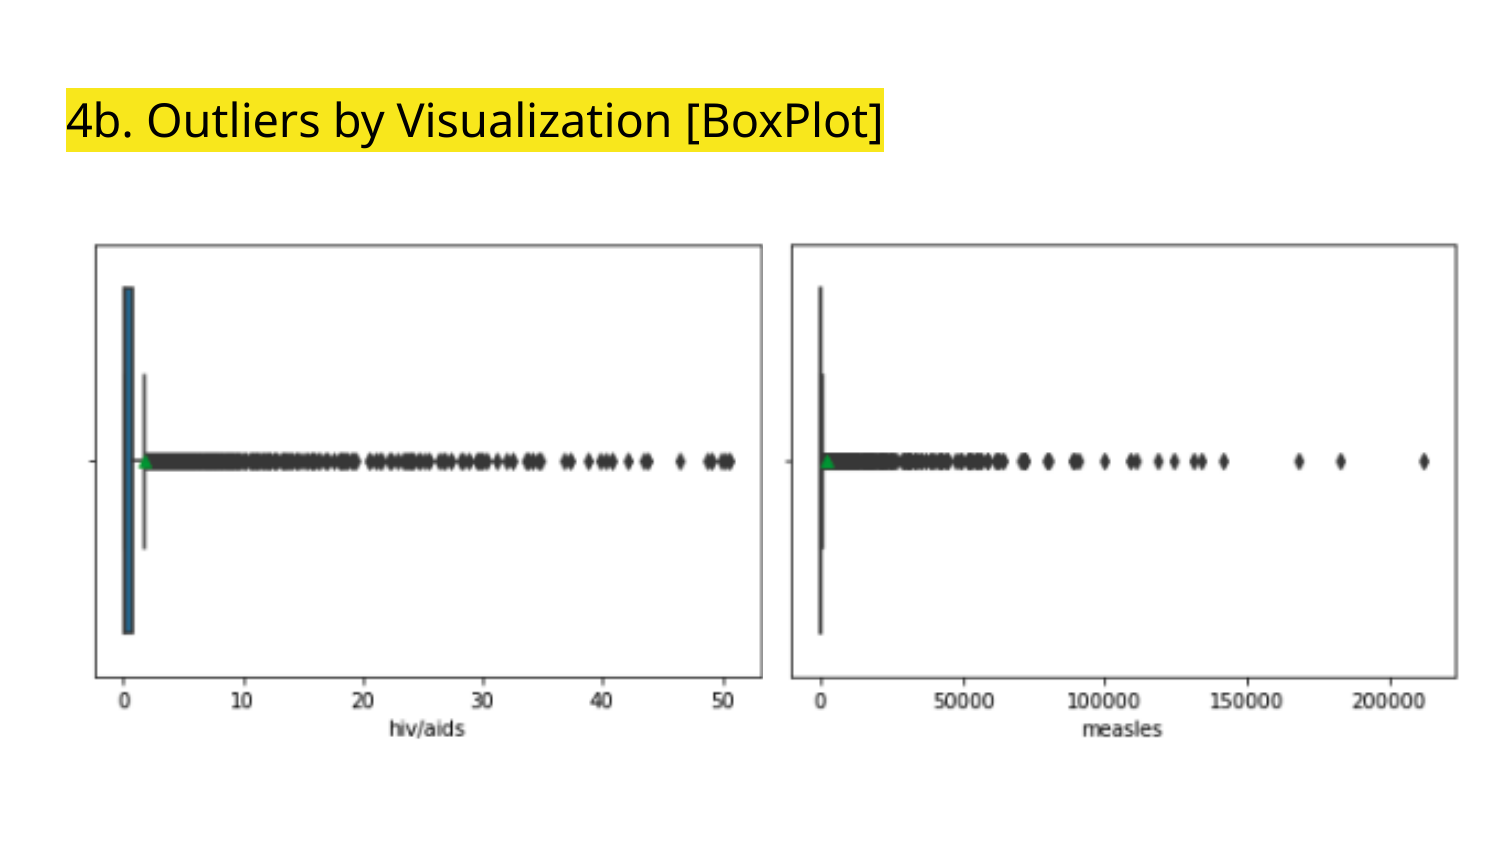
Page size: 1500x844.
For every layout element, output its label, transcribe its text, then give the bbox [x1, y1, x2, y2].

picture [69, 218, 1484, 759]
title 4b. Outliers by Visualization [BoxPlot] [51, 72, 1449, 167]
